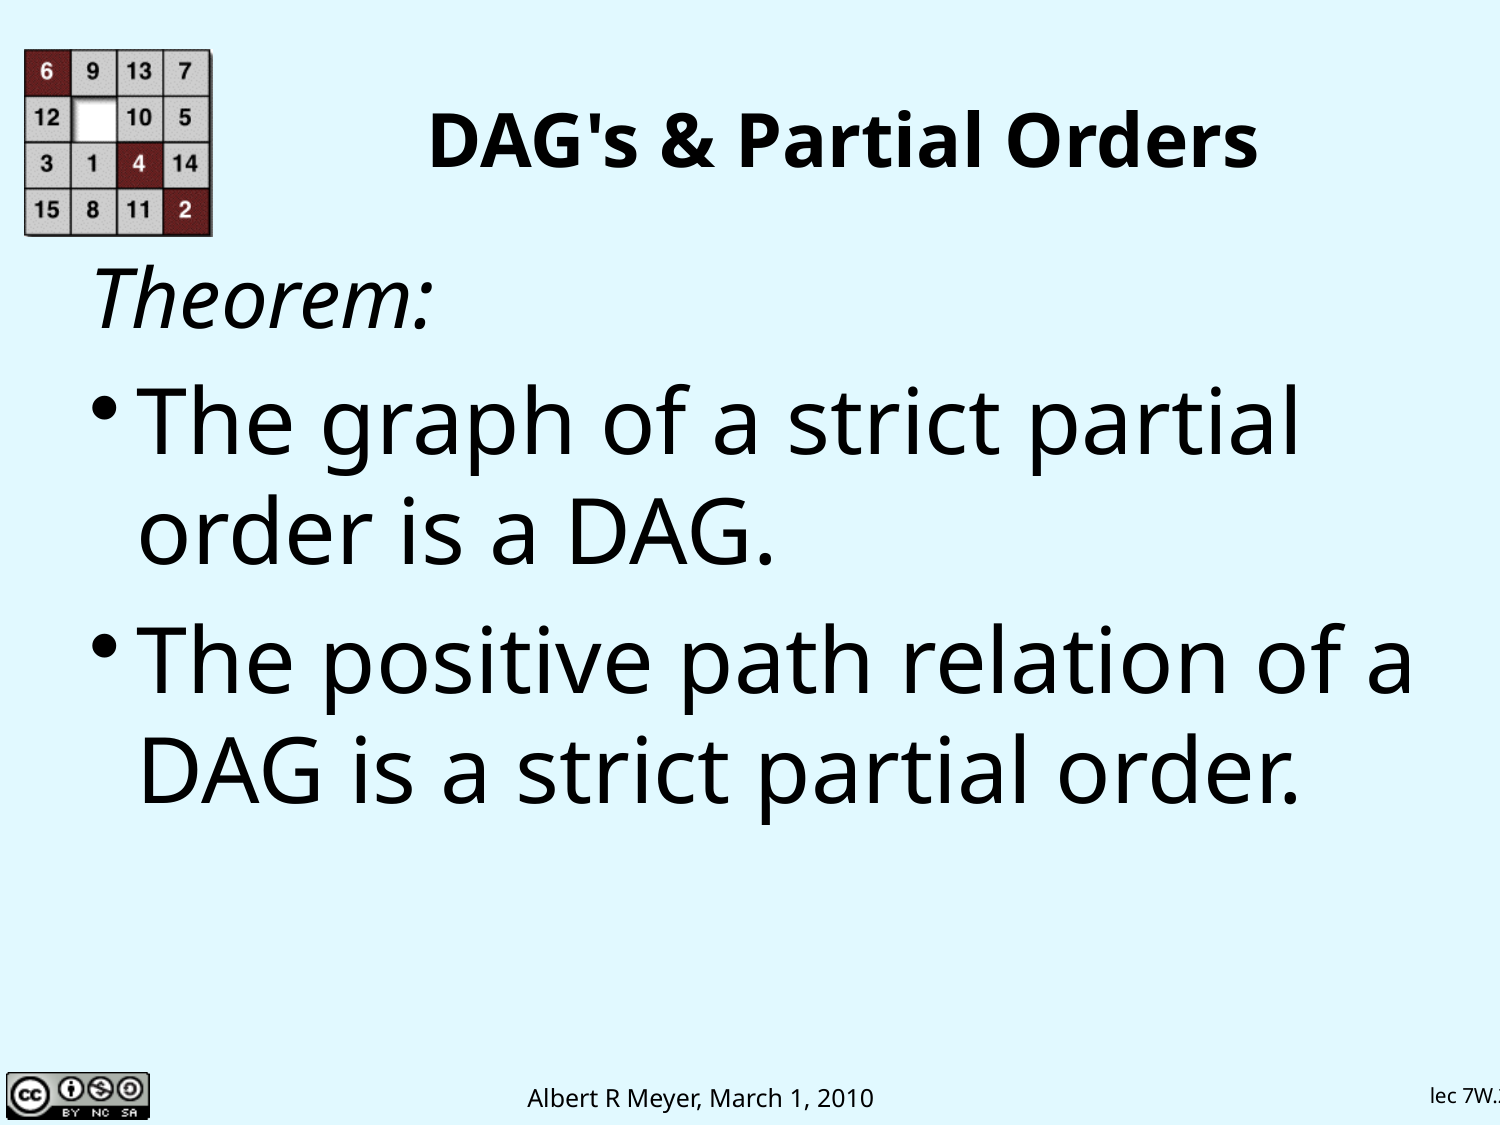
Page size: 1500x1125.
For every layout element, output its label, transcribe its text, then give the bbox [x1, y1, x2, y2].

picture [6, 1072, 150, 1120]
title DAG's & Partial Orders [212, 49, 1476, 226]
text_box lec 7W.23 [1336, 1074, 1500, 1119]
picture [24, 49, 213, 237]
text_box Theorem: The graph of a strict partial order is a DAG. The positive path relation of a DAG is a strict partial order. [0, 237, 1482, 829]
